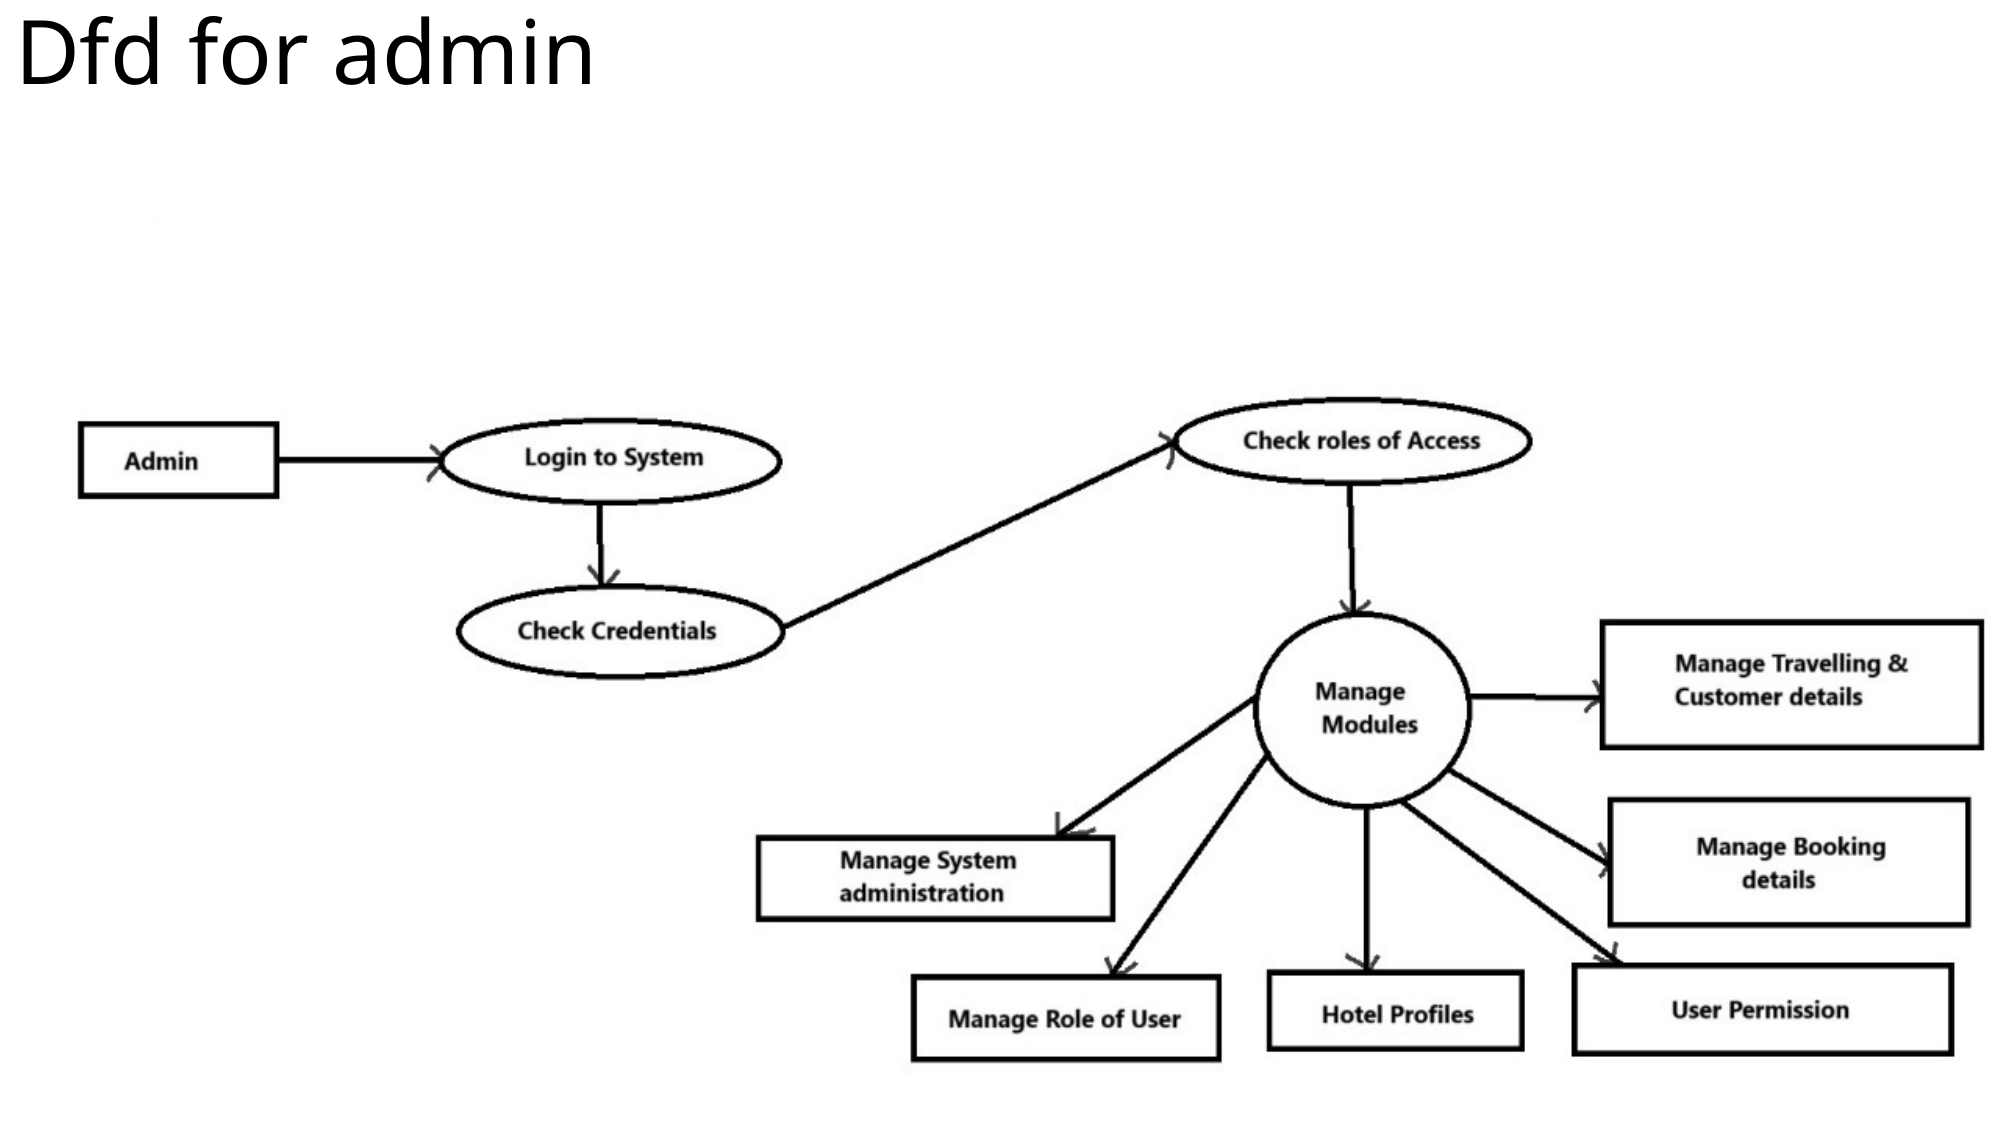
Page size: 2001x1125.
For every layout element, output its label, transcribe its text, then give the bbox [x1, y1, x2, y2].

title Dfd for admin [0, 0, 1863, 112]
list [0, 180, 2000, 1125]
